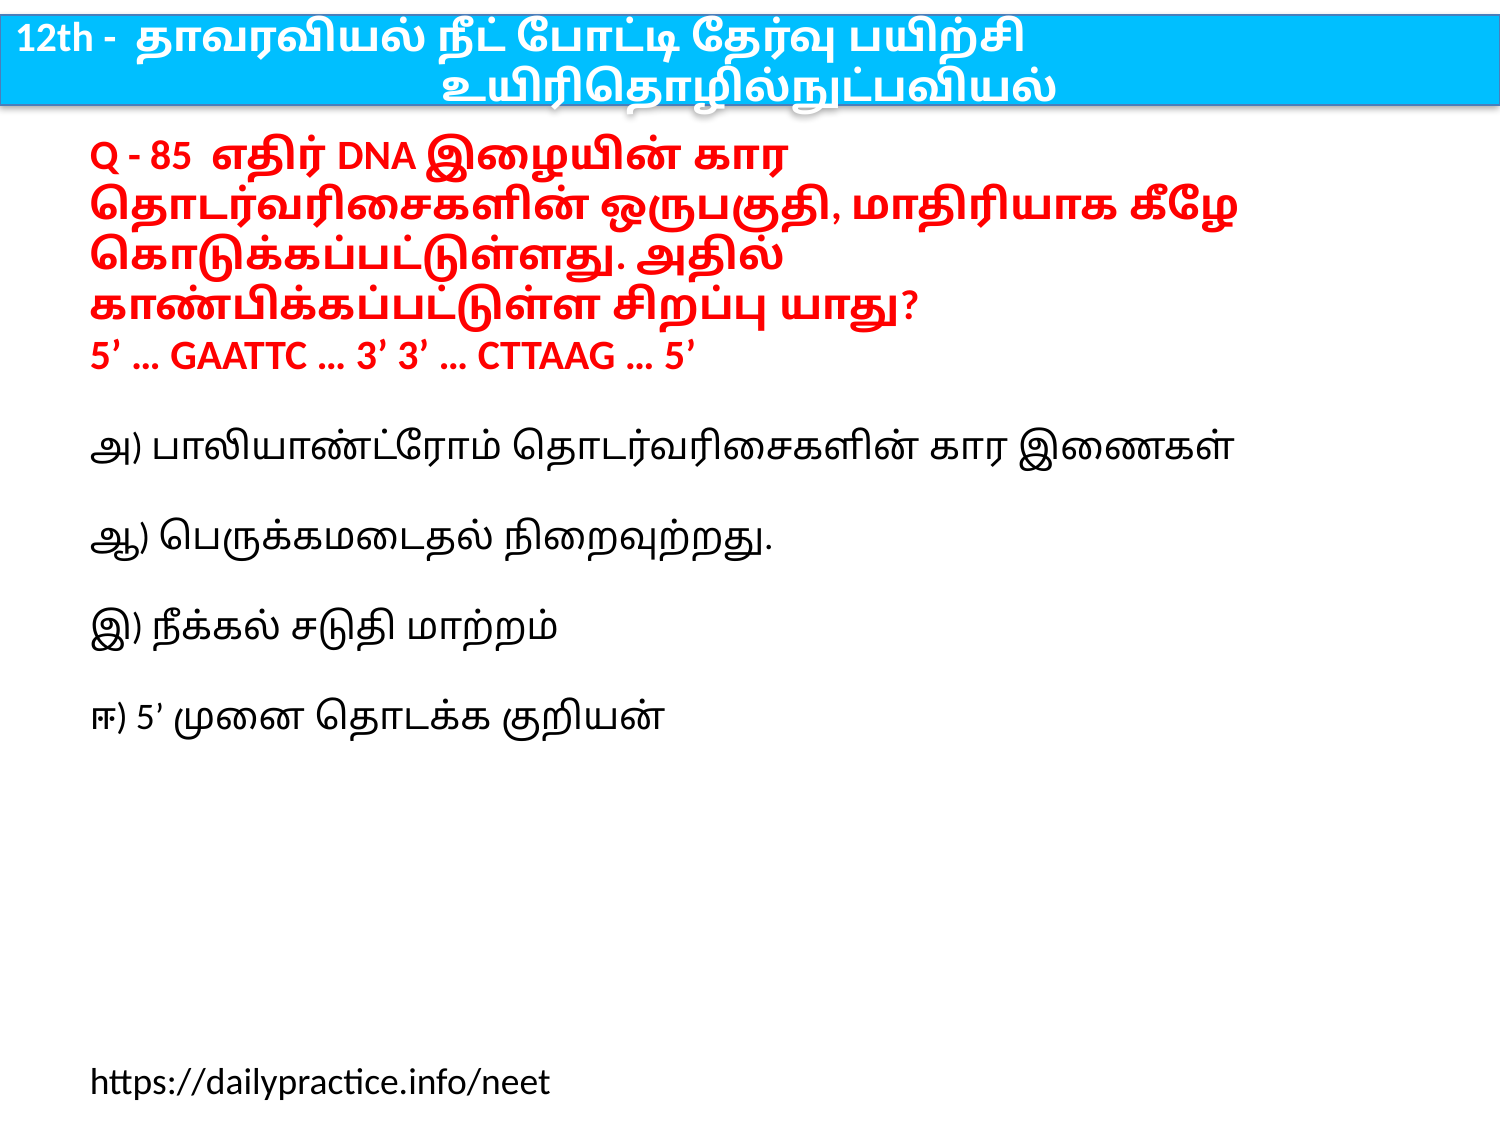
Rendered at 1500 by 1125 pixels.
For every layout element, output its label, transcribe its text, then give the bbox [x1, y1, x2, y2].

text_box https://dailypractice.info/neet [74, 1049, 675, 1110]
text_box Q - 85 எதிர் DNA இழையின் கார தொடர்வரிசைகளின் ஒருபகுதி, மாதிரியாக கீழே கொடுக்கப்பட்டுள்ளது. அதில் காண்பிக்கப்பட்டுள்ள சிறப்பு யாது? 5’ … GAATTC … 3’ 3’ … CTTAAG … 5’ அ) பாலியாண்ட்ரோம் தொடர்வரிசைகளின் கார இணைகள் ஆ) பெருக்கமடைதல் நிறைவுற்றது. இ) நீக்கல் சடுதி மாற்றம் ஈ) 5’ முனை தொடக்க குறியன் [74, 75, 1275, 745]
text_box 12th - தாவரவியல் நீட் போட்டி தேர்வு பயிற்சி உயிரிதொழில்நுட்பவியல் [0, 14, 1500, 106]
